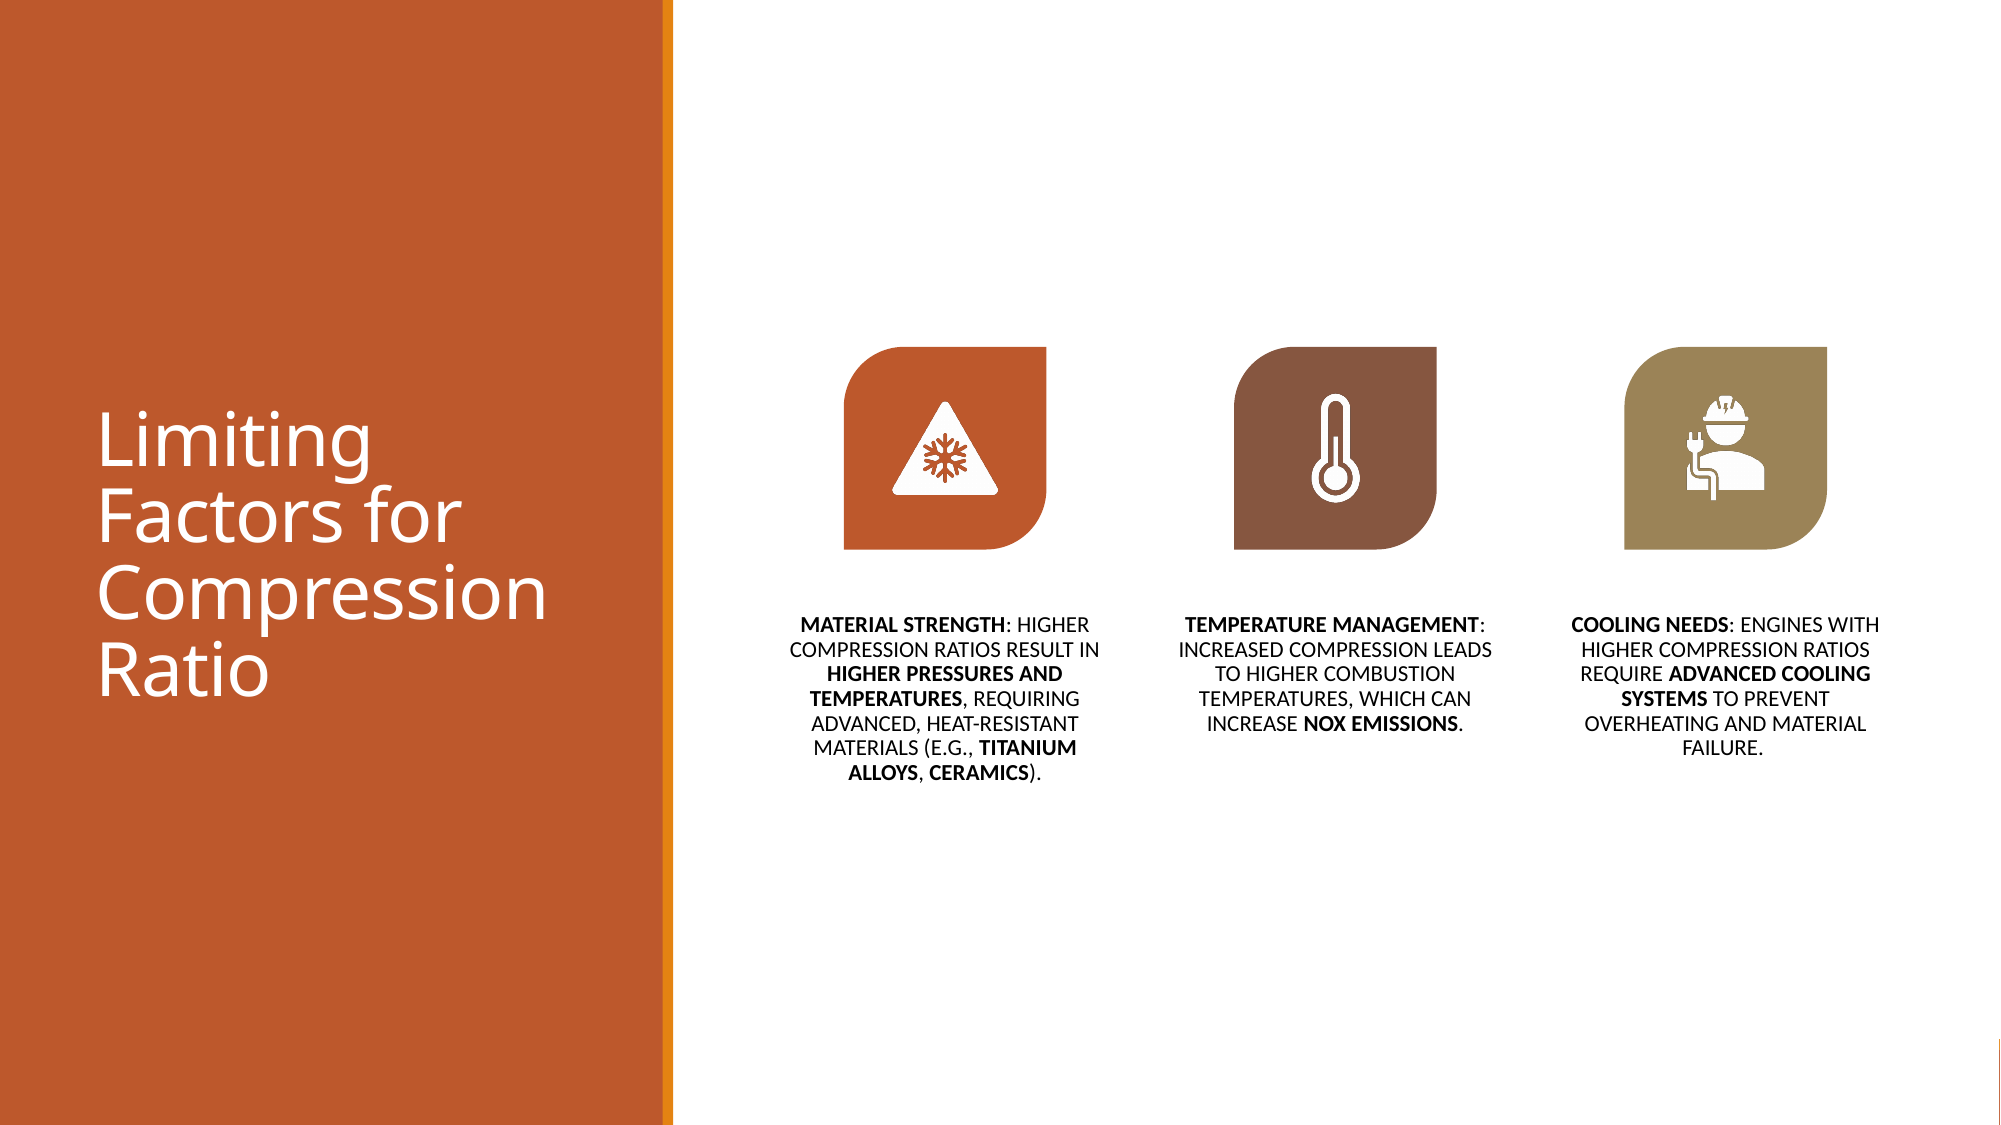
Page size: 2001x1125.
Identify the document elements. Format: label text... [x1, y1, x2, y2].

text_box [661, 0, 674, 1125]
text_box [674, 0, 2000, 1125]
text_box [0, 0, 661, 1125]
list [777, 104, 1894, 1033]
title Limiting Factors for Compression Ratio [80, 84, 587, 1032]
